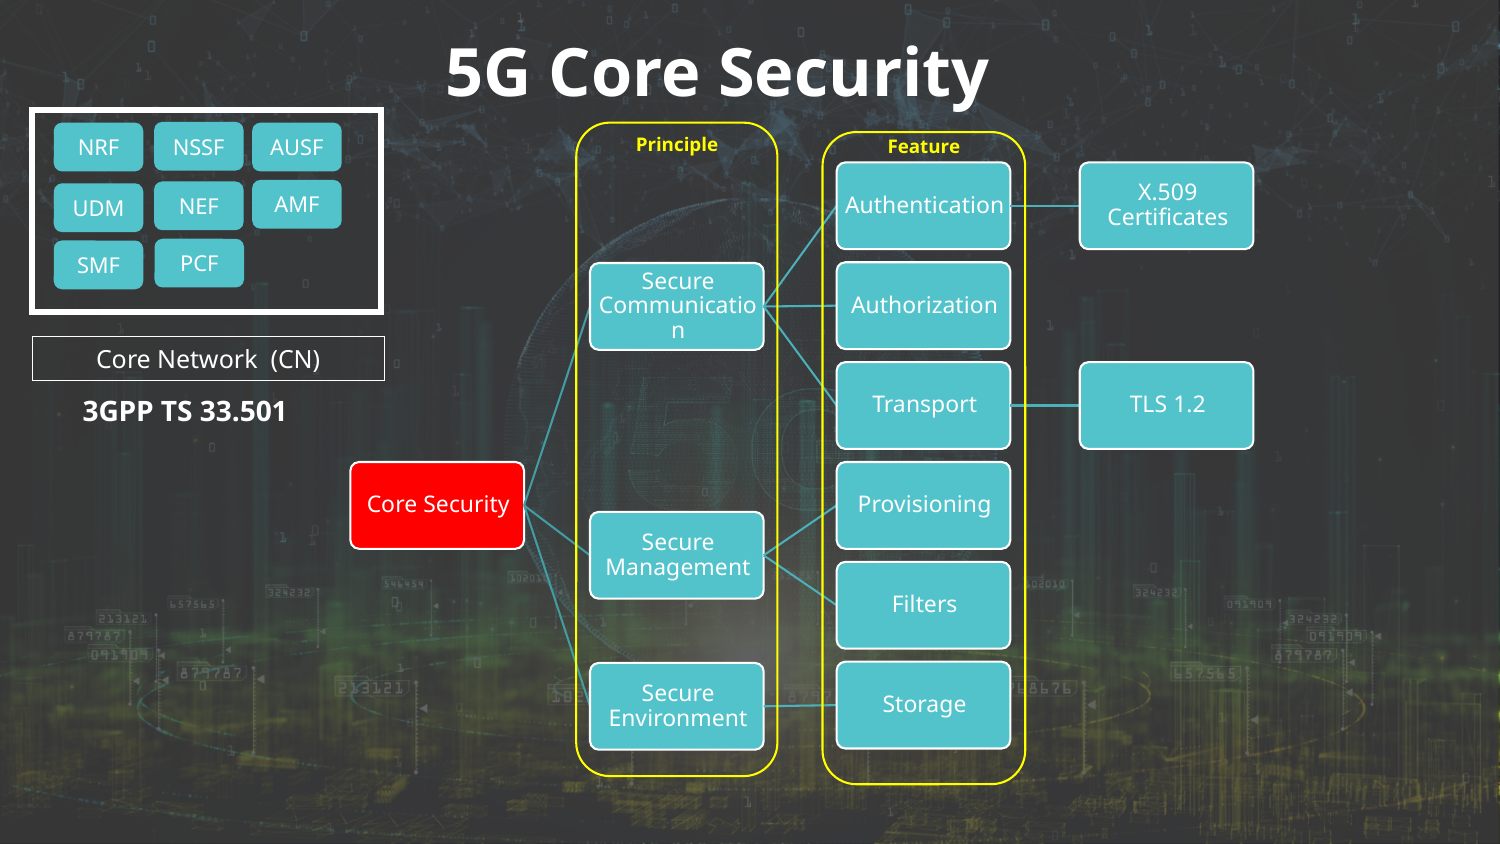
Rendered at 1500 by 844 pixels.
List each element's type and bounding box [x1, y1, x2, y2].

text_box [53, 121, 342, 290]
picture [0, 0, 1500, 844]
text_box [350, 151, 1254, 760]
